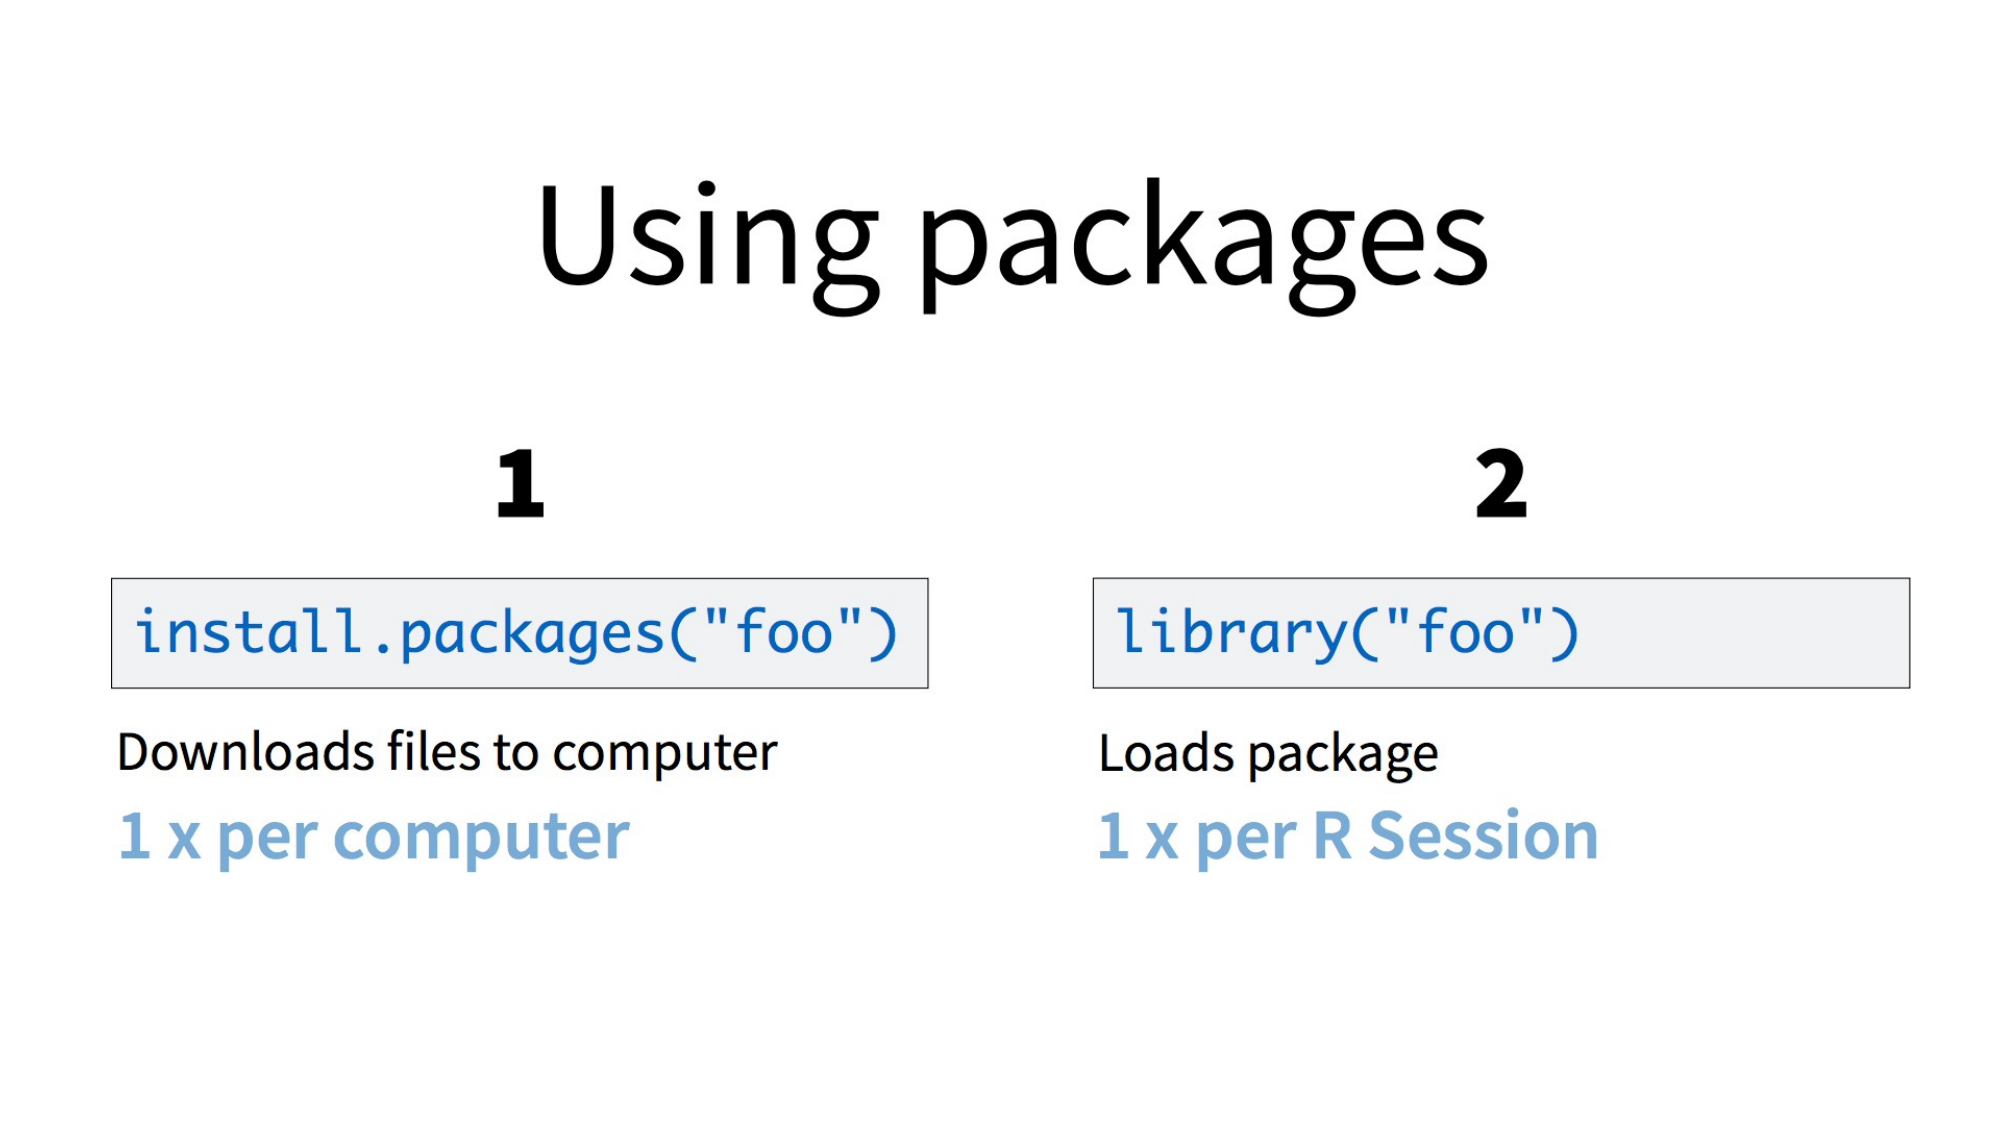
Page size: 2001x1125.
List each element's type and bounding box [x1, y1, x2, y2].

picture [111, 176, 1911, 874]
